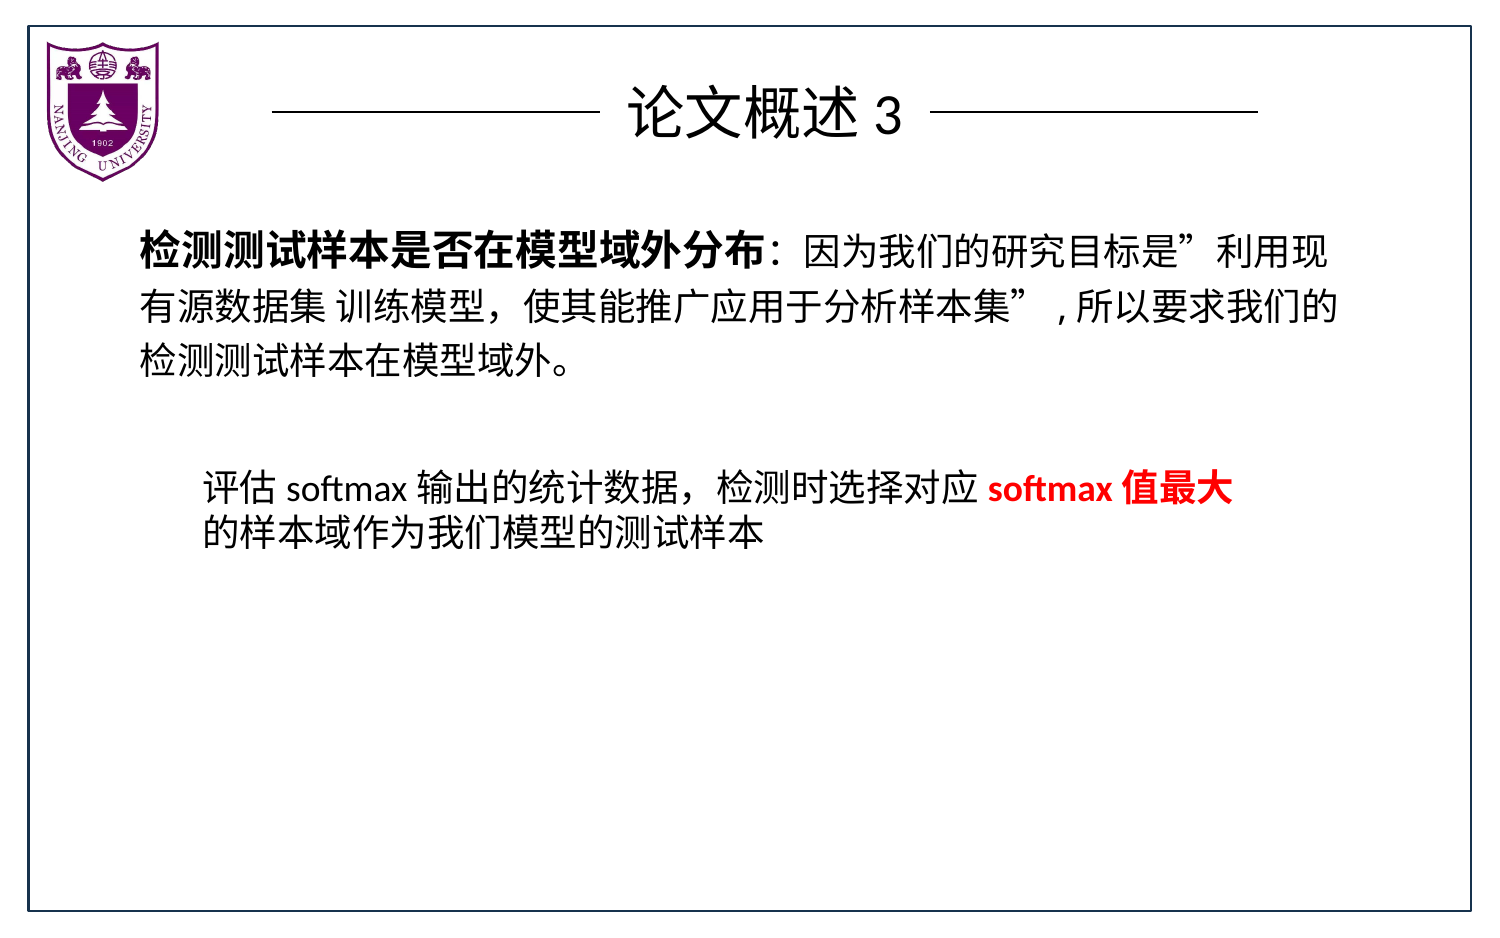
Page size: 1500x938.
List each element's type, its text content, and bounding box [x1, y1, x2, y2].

text_box [28, 26, 1472, 911]
picture [89, 380, 1411, 749]
text_box [46, 41, 159, 182]
text_box 论文概述3 [611, 68, 918, 154]
